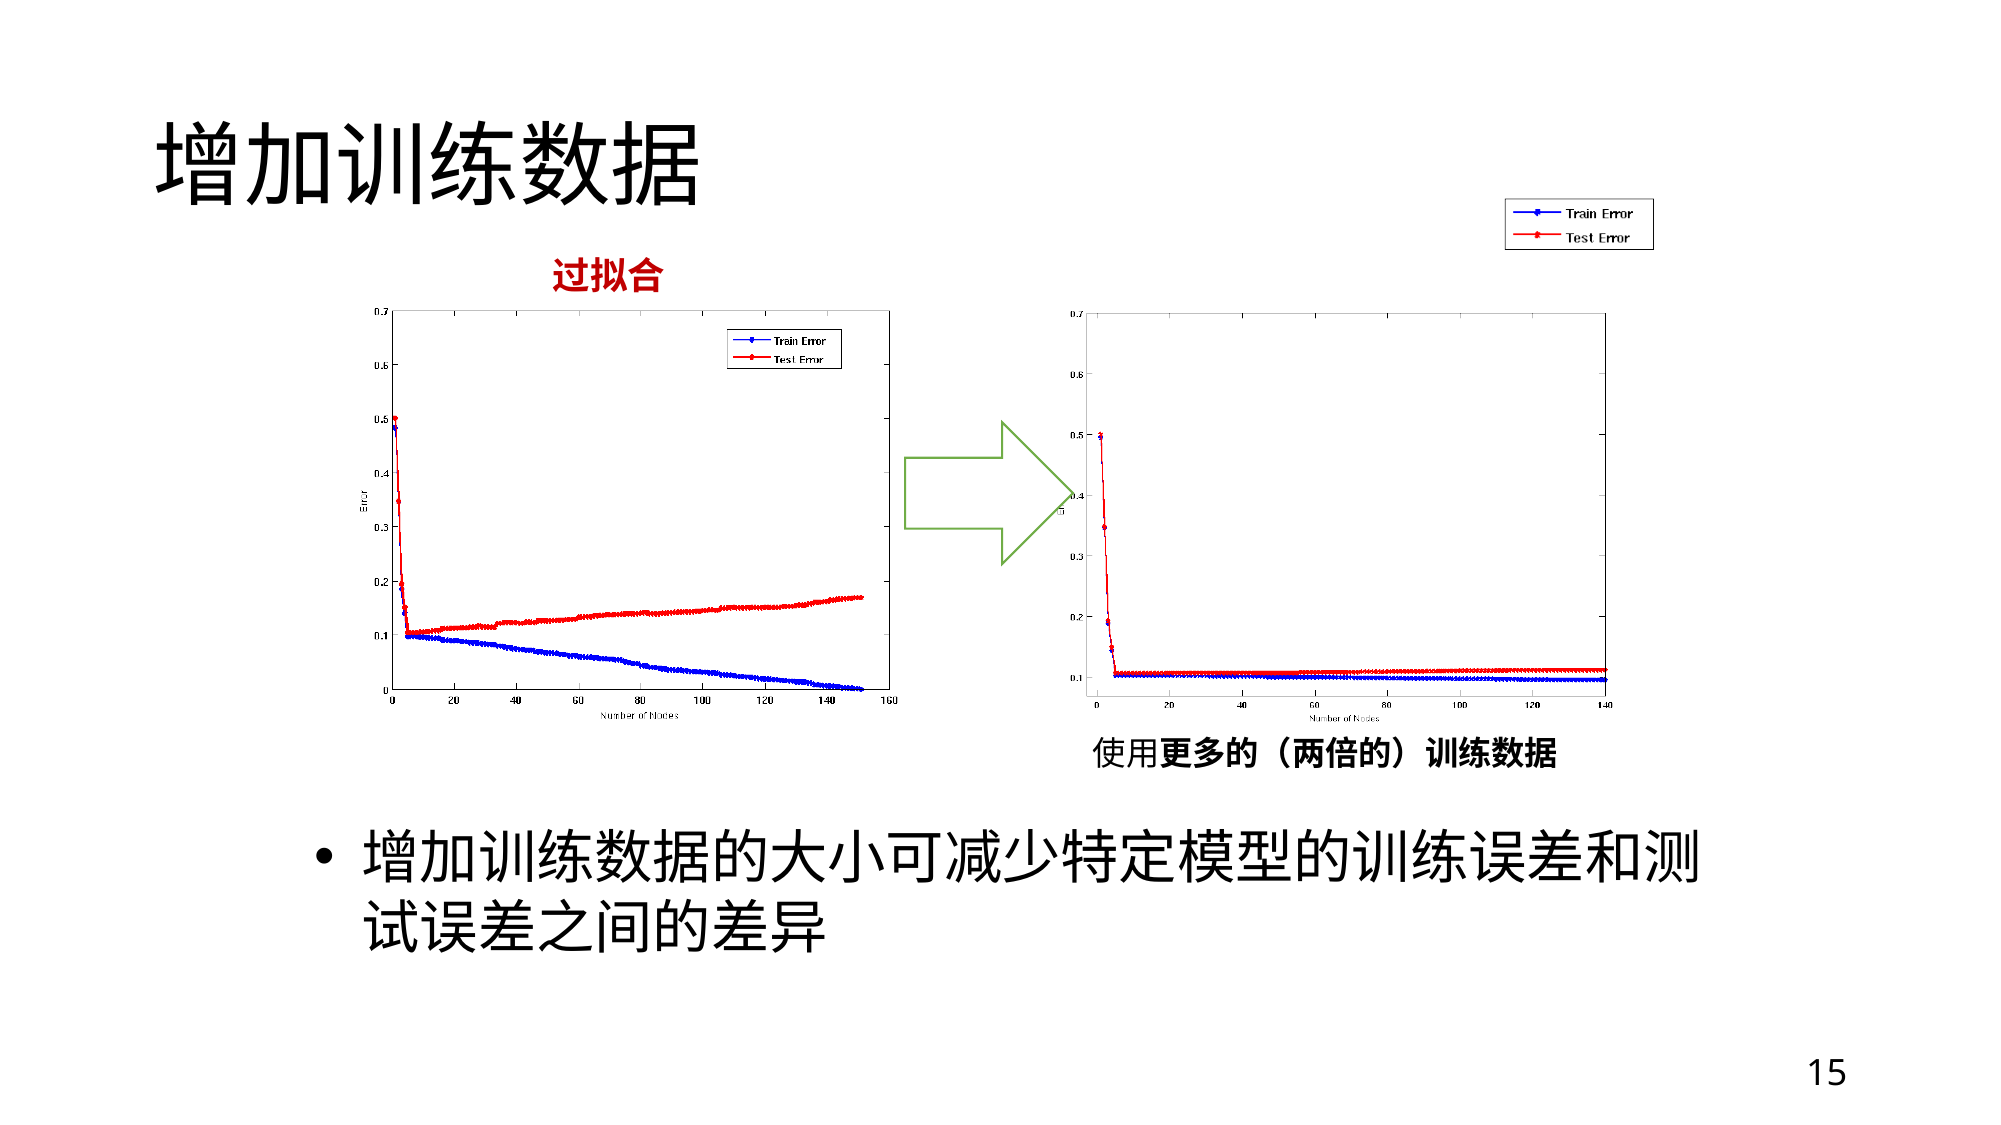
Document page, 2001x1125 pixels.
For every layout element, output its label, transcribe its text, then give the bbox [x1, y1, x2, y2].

text_box 增加训练数据的大小可减少特定模型的训练误差和测试误差之间的差异 [299, 812, 1725, 968]
title 增加训练数据 [137, 59, 1863, 278]
picture [999, 277, 1668, 747]
text_box 过拟合 [537, 244, 805, 275]
picture [1487, 187, 1682, 275]
text_box 使用更多的（两倍的）训练数据 [1078, 724, 1746, 780]
text_box [950, 456, 999, 530]
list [309, 275, 950, 740]
text_box 15 [1412, 1042, 1863, 1103]
